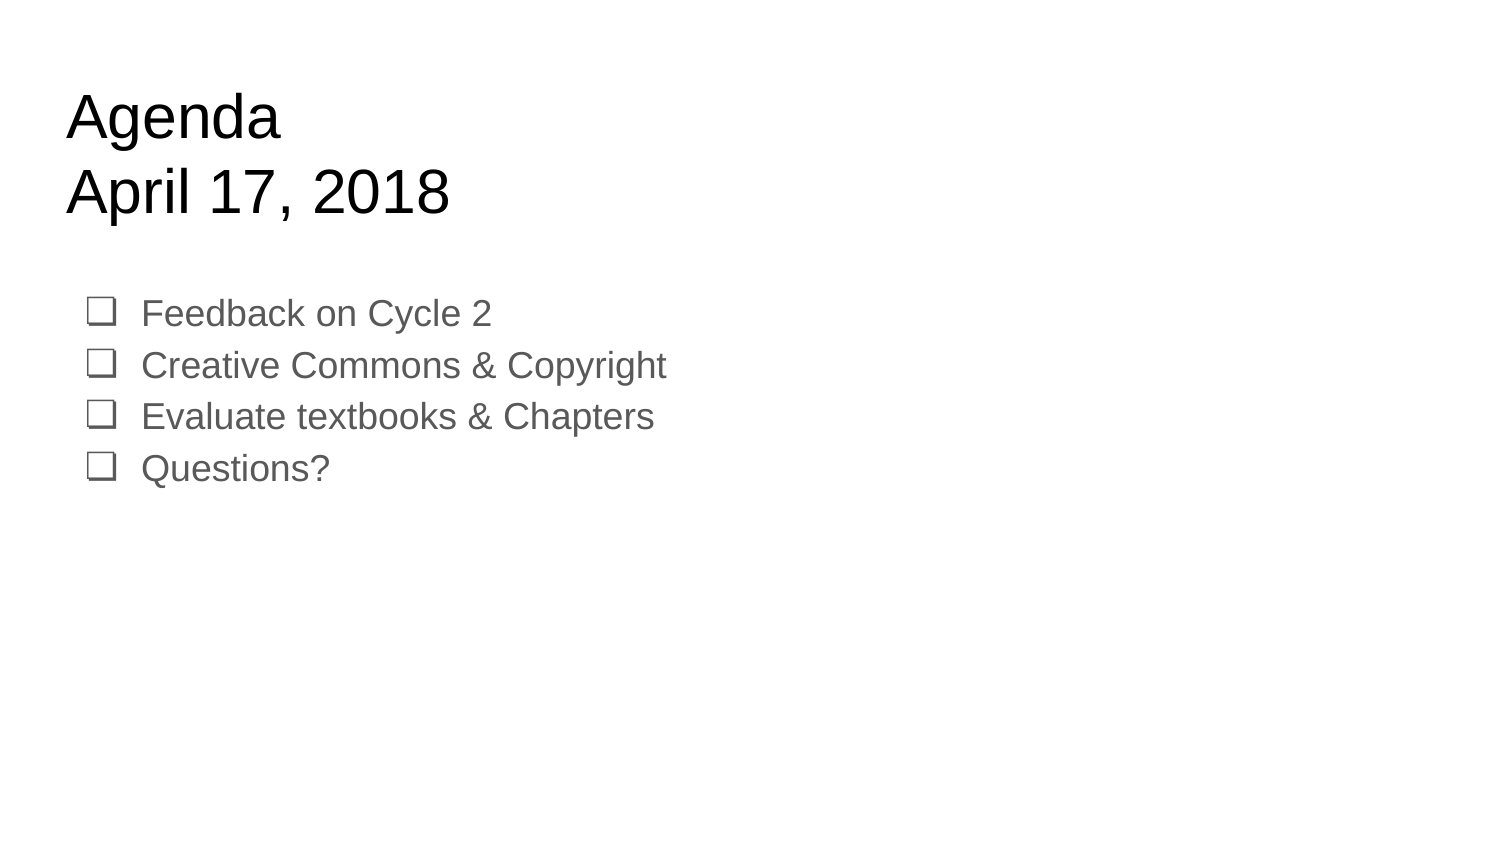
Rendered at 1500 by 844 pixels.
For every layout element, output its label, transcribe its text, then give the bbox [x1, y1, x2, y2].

text_box Feedback on Cycle 2 Creative Commons & Copyright Evaluate textbooks & Chapters Questions? [51, 188, 1449, 750]
text_box Agenda April 17, 2018 [51, 61, 934, 165]
